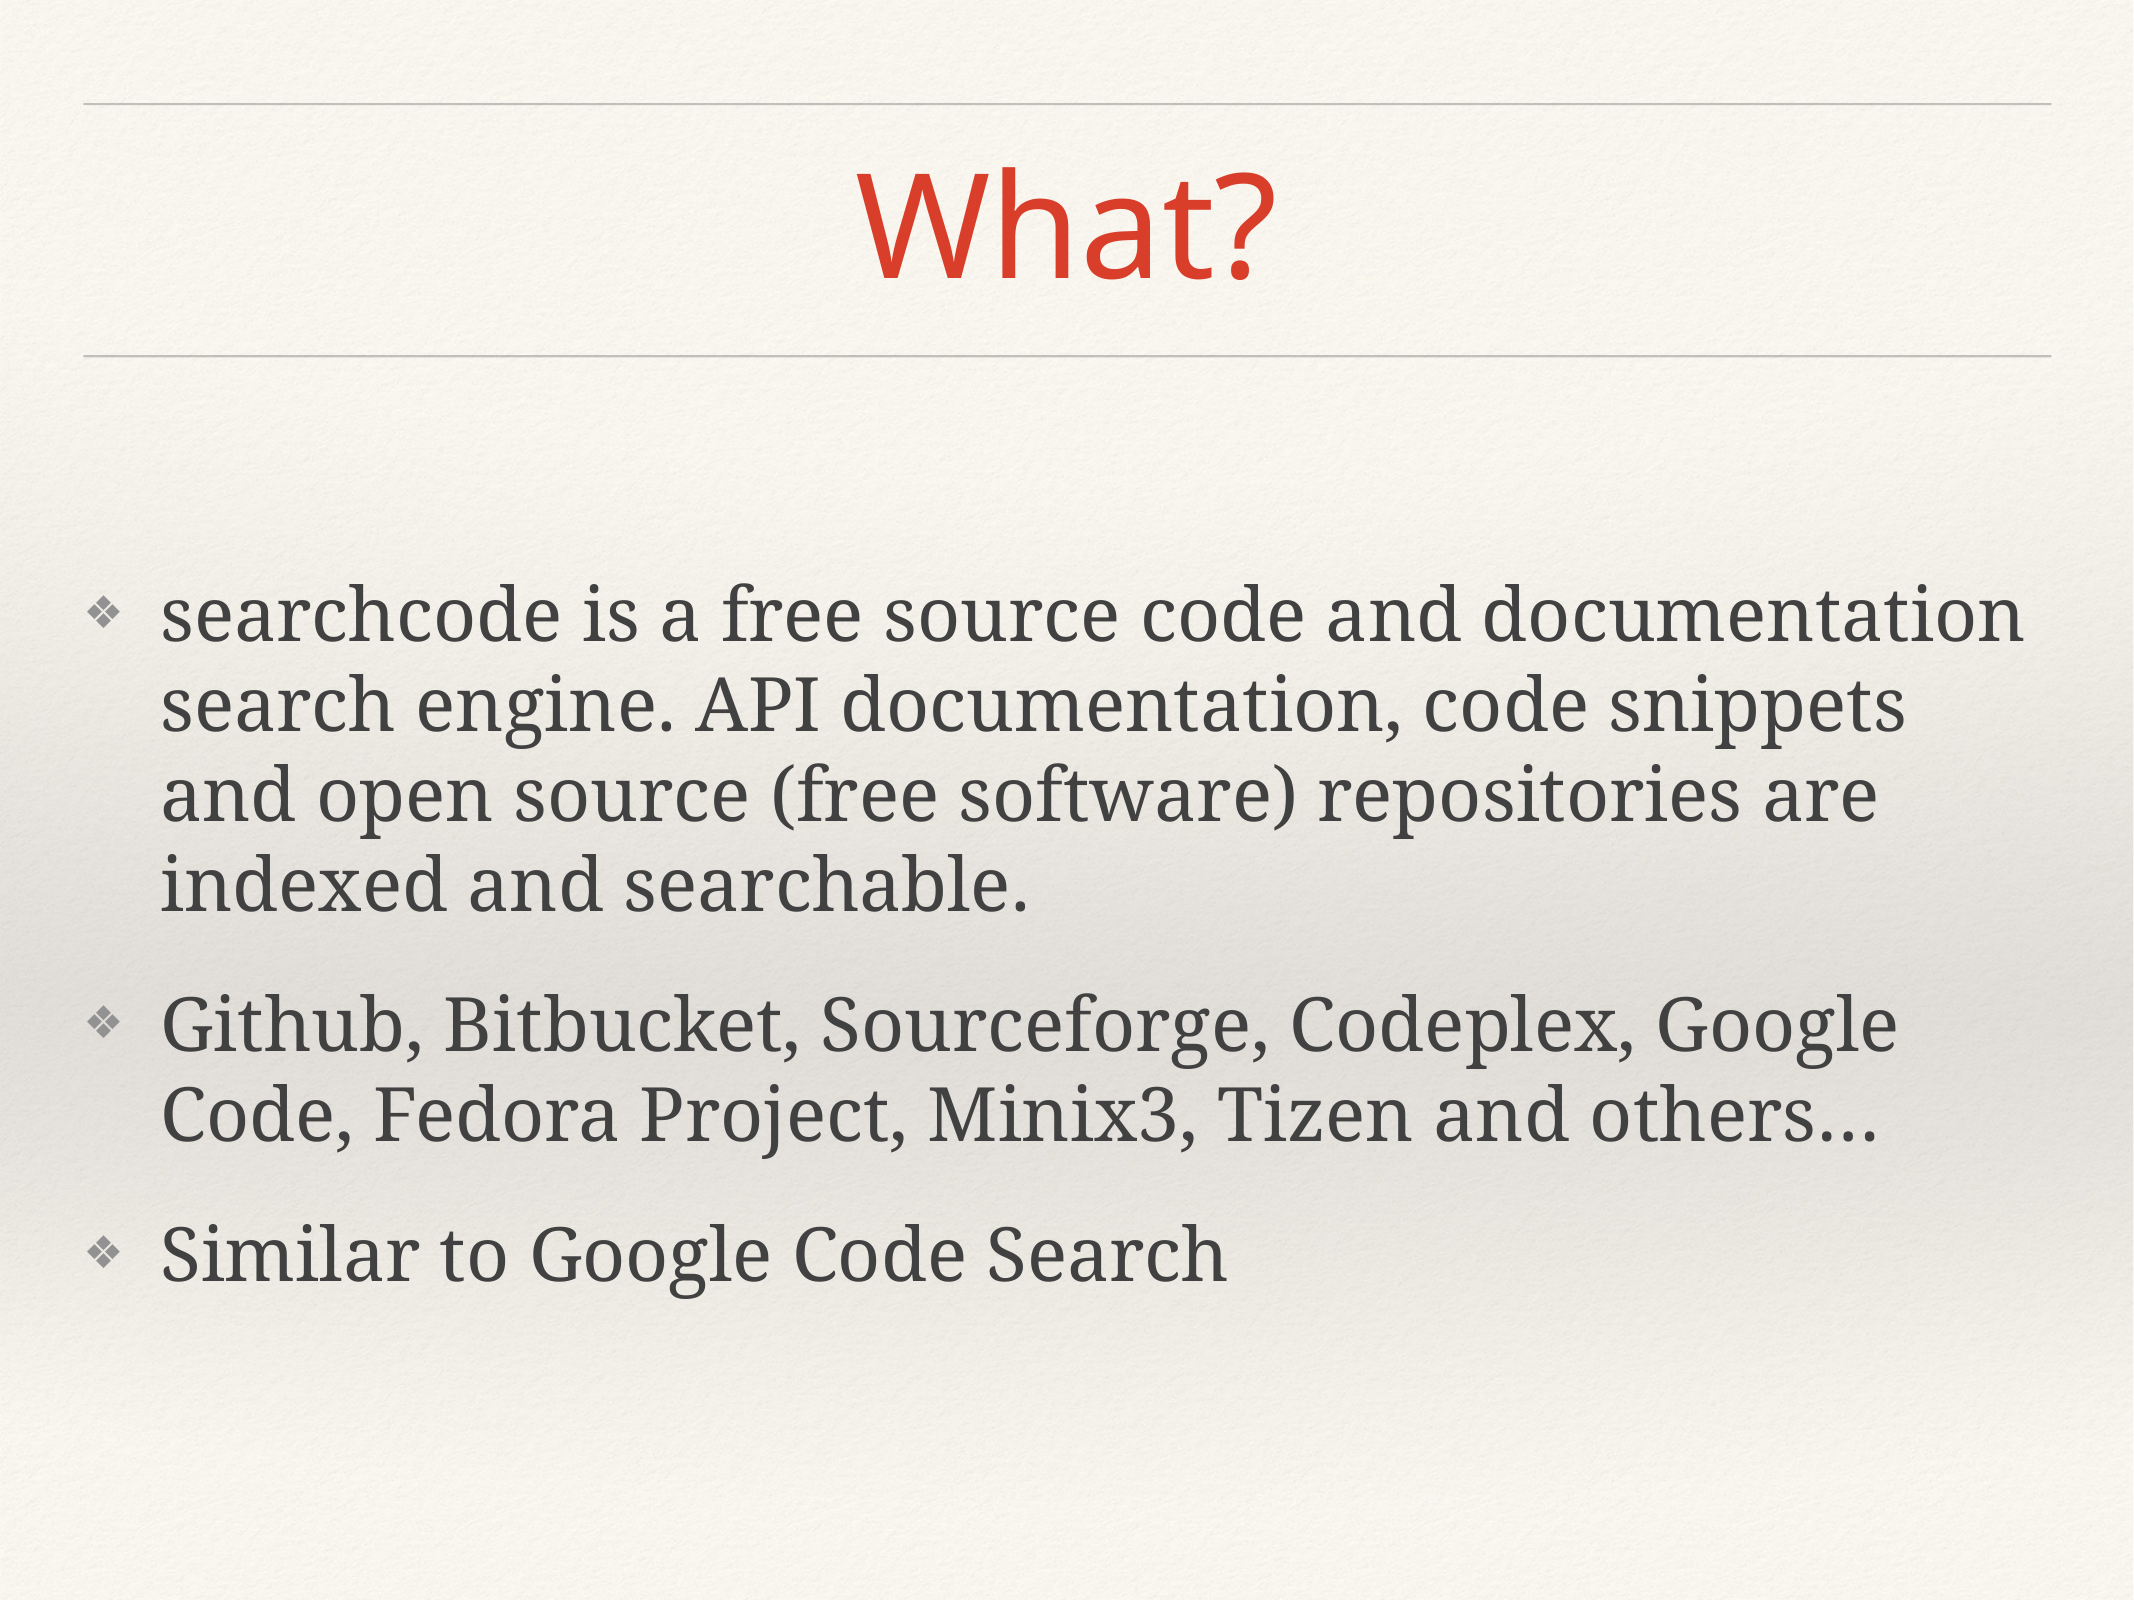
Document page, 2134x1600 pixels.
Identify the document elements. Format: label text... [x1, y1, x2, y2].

title What? [82, 130, 2051, 332]
list searchcode is a free source code and documentation search engine. API documentation, code snippets and open source (free software) repositories are indexed and searchable. Github, Bitbucket, Sourceforge, Codeplex, Google Code, Fedora Project, Minix3, Tizen and others… Similar to Google Code Search [82, 430, 2051, 1432]
picture [0, 0, 2134, 1600]
